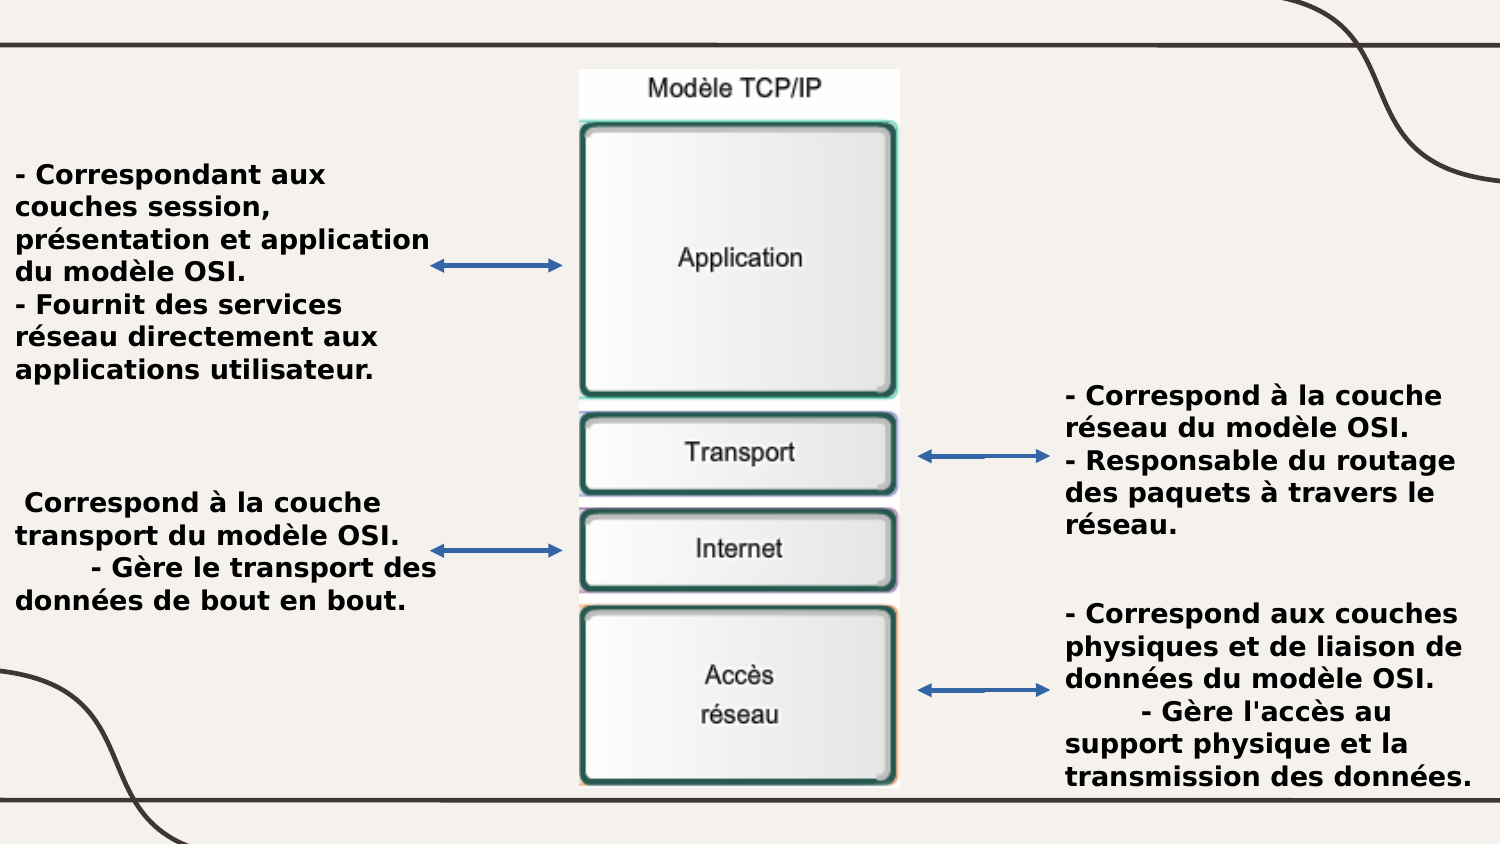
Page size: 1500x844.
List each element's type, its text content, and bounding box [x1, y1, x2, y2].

text_box - Correspond aux couches physiques et de liaison de données du modèle OSI. - Gère l'accès au support physique et la transmission des données. [1050, 589, 1500, 792]
text_box - Correspondant aux couches session, présentation et application du modèle OSI. - Fournit des services réseau directement aux applications utilisateur. [0, 150, 450, 384]
text_box Correspond à la couche transport du modèle OSI. - Gère le transport des données de bout en bout. [0, 478, 488, 619]
text_box - Correspond à la couche réseau du modèle OSI. - Responsable du routage des paquets à travers le réseau. [1050, 370, 1500, 542]
picture [579, 69, 901, 788]
